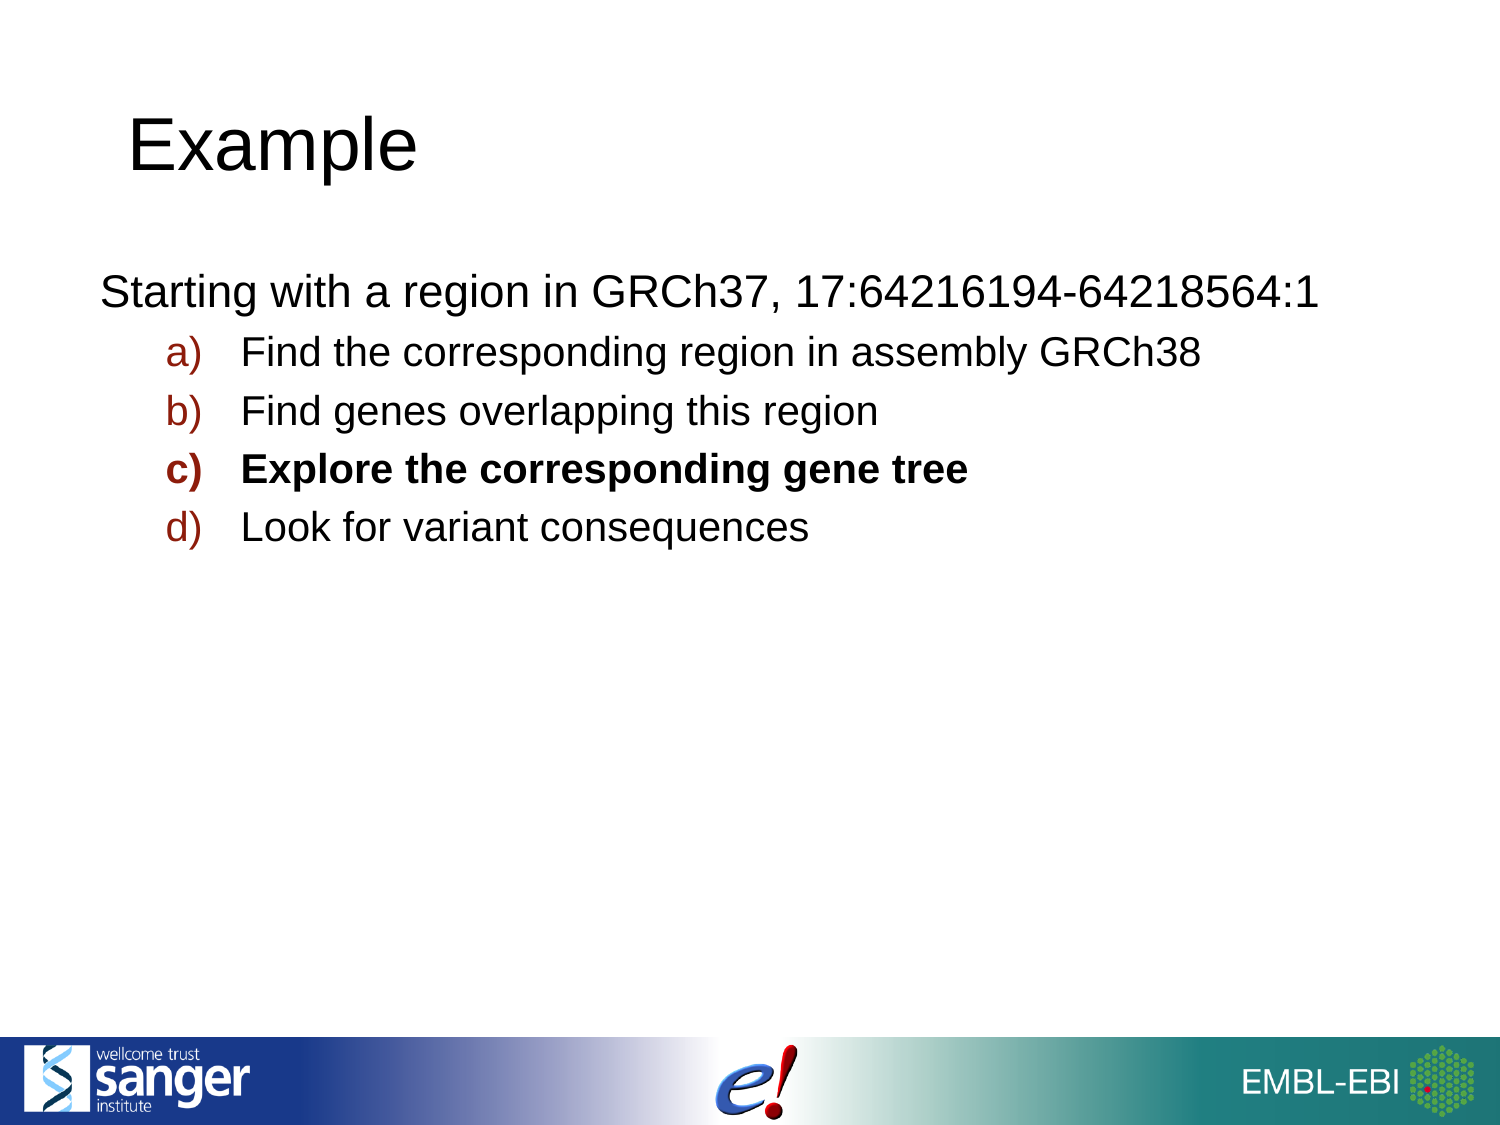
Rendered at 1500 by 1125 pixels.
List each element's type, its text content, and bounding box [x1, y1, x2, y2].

list Starting with a region in GRCh37, 17:64216194-64218564:1 Find the corresponding region in assembly GRCh38 Find genes overlapping this region Explore the corresponding gene tree Look for variant consequences [84, 254, 1415, 967]
picture [0, 1037, 1500, 1125]
title Example [112, 87, 1388, 238]
